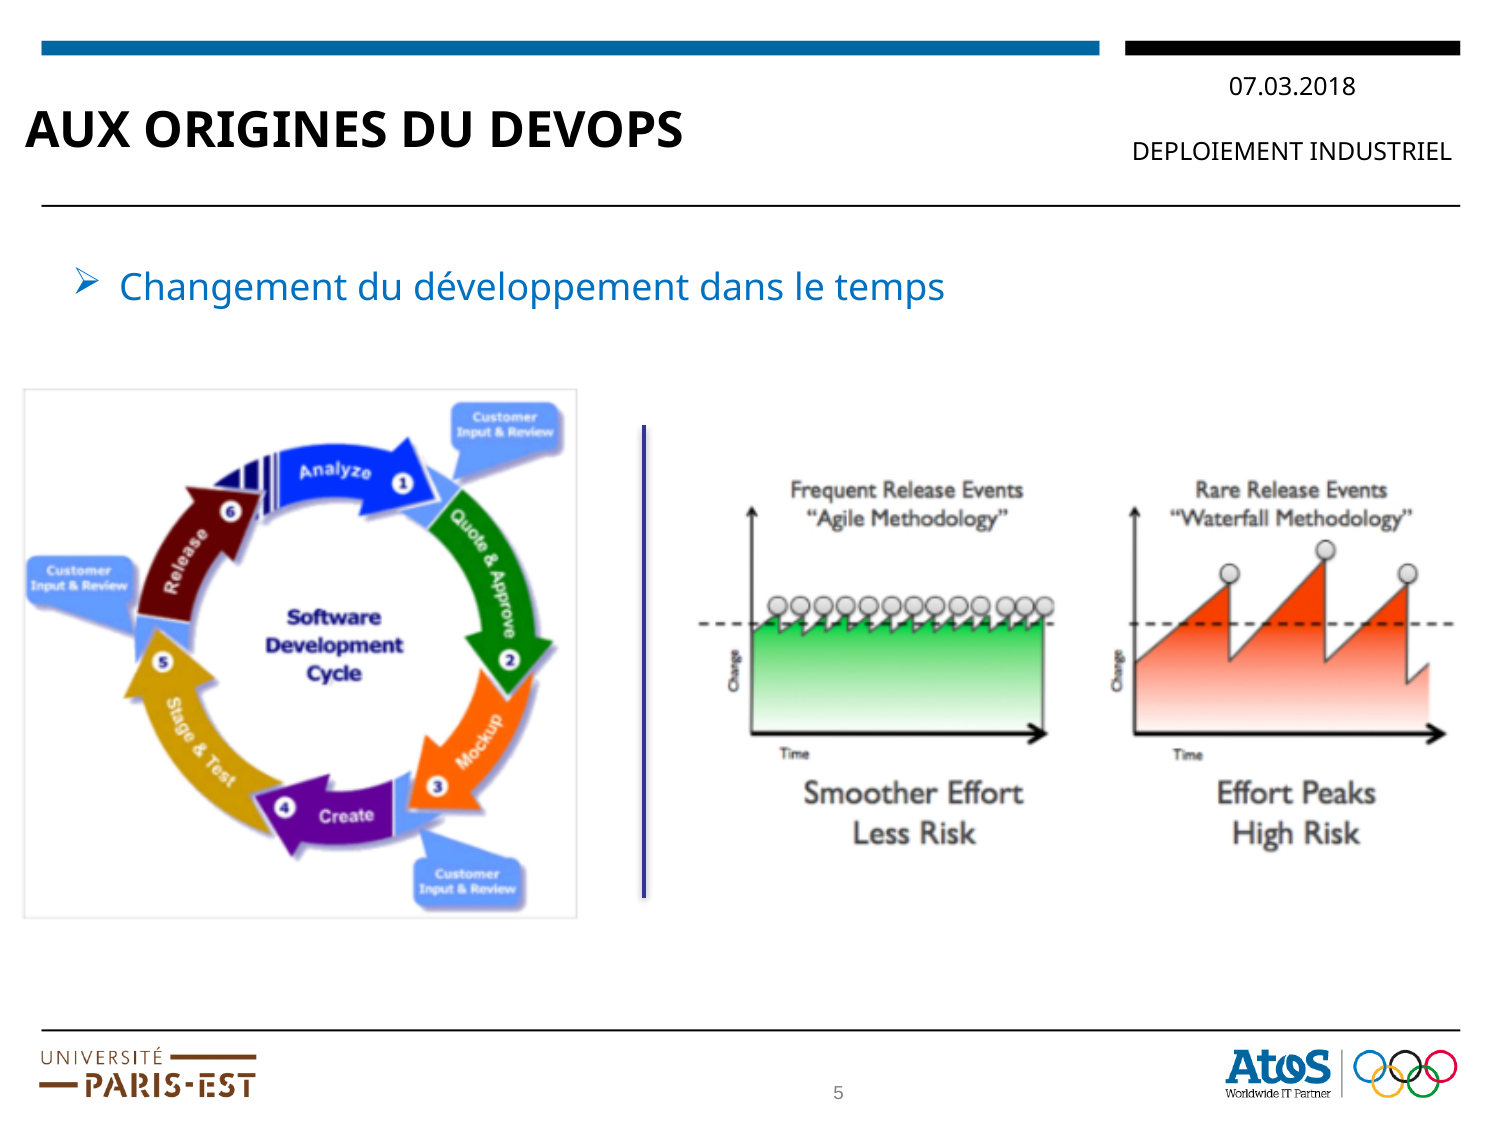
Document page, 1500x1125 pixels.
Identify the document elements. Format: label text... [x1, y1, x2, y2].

slide_number 5 [823, 1071, 854, 1112]
picture [0, 0, 1500, 1125]
text_box Changement du développement dans le temps [64, 255, 1010, 316]
title AUX ORIGINES DU DEVOPS [17, 89, 1117, 167]
